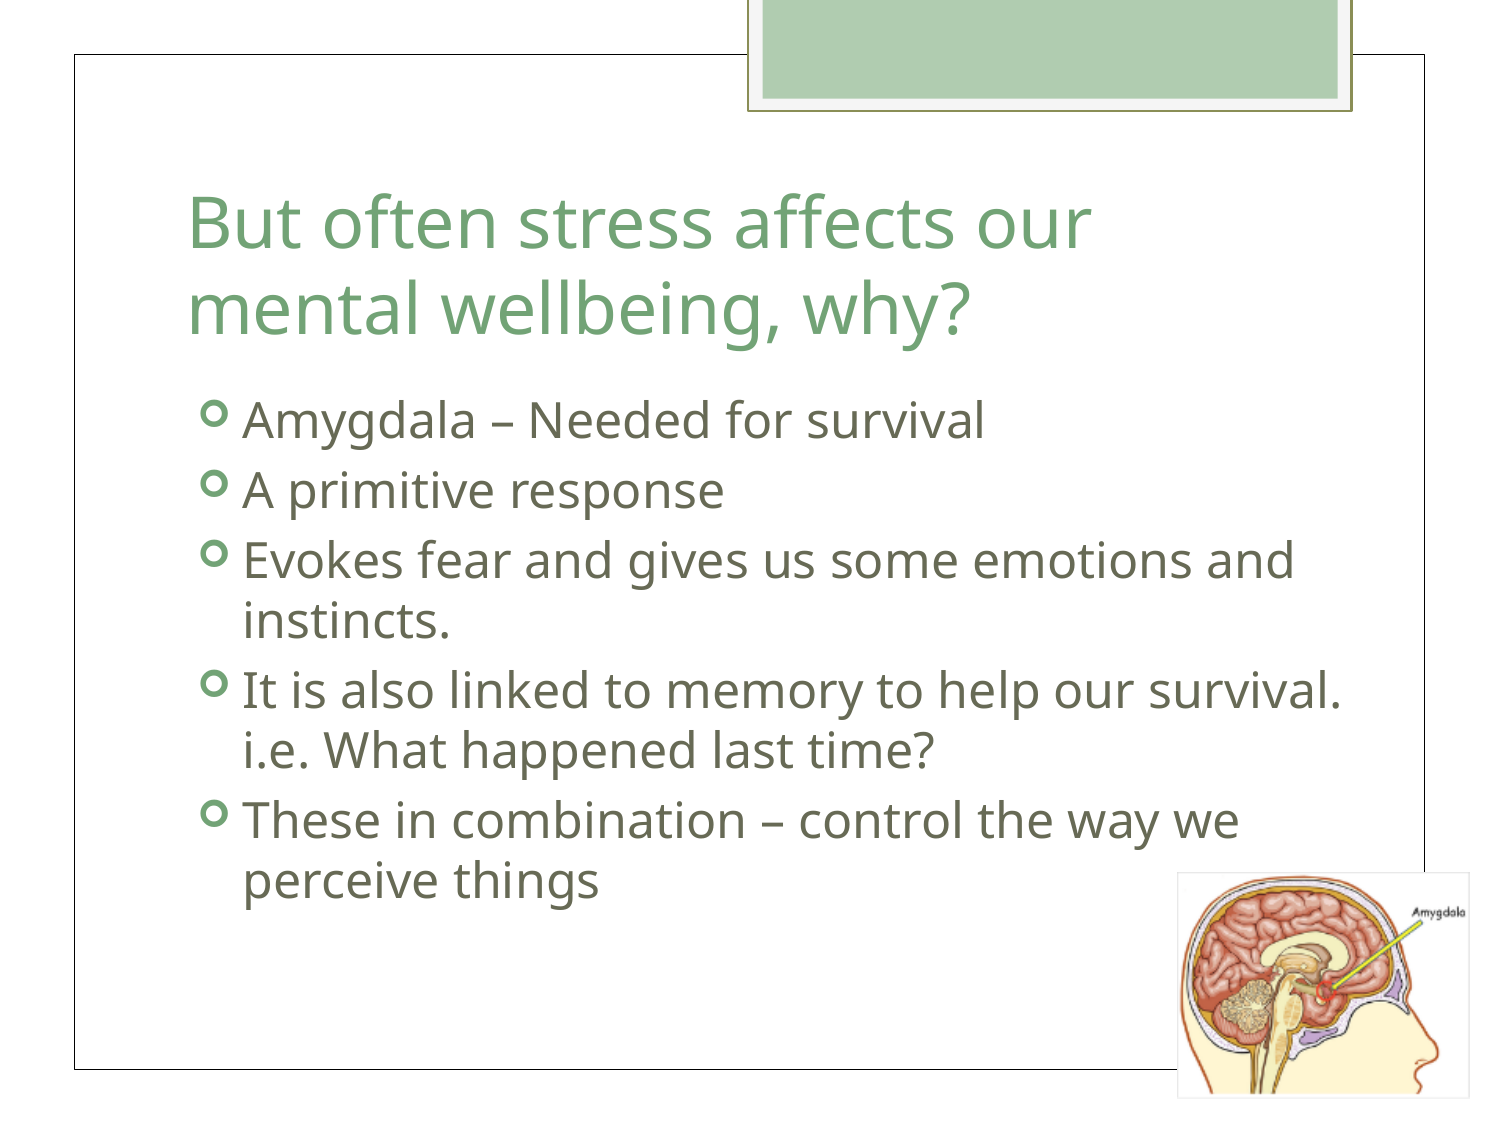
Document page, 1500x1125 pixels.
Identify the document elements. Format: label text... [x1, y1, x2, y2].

list Amygdala – Needed for survival A primitive response Evokes fear and gives us some emotions and instincts. It is also linked to memory to help our survival. i.e. What happened last time? These in combination – control the way we perceive things [171, 381, 1375, 957]
picture [1176, 872, 1470, 1099]
title But often stress affects our mental wellbeing, why? [171, 168, 1324, 357]
